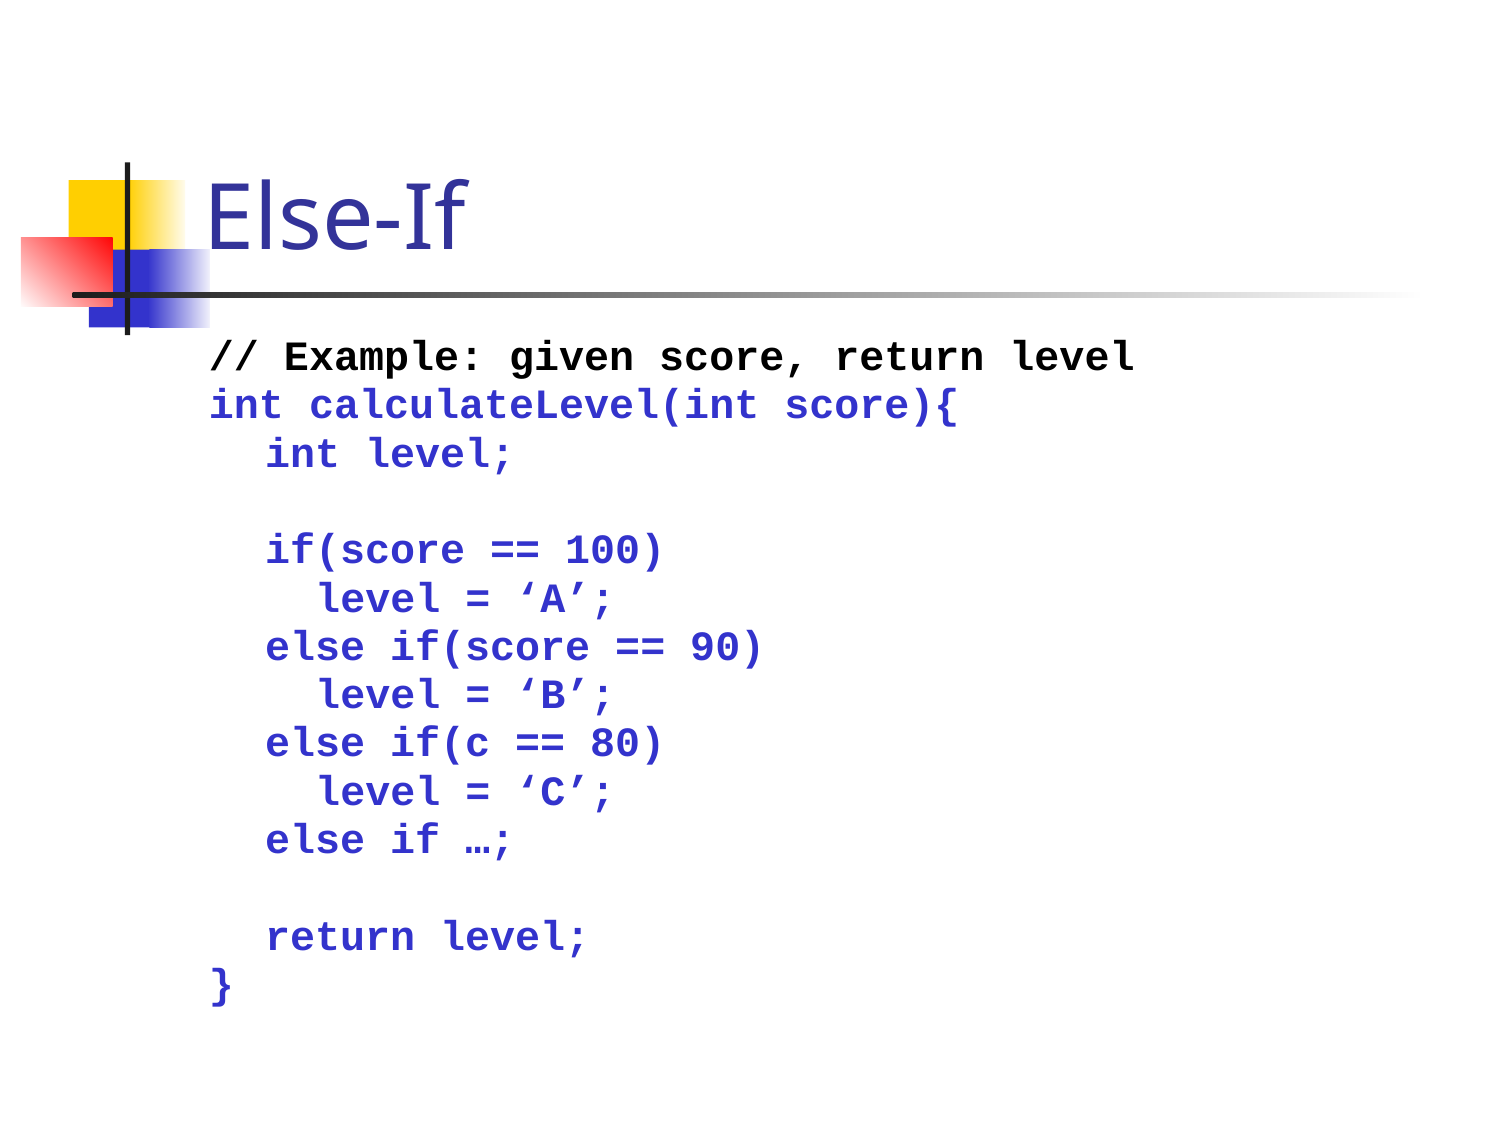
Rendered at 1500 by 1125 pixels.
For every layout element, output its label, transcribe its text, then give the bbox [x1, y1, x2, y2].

list // Example: given score, return level int calculateLevel(int score){ int level; if(score == 100) level = ‘A’; else if(score == 90) level = ‘B’; else if(c == 80) level = ‘C’; else if …; return level; } [193, 331, 1469, 1006]
title Else-If [188, 35, 1468, 275]
